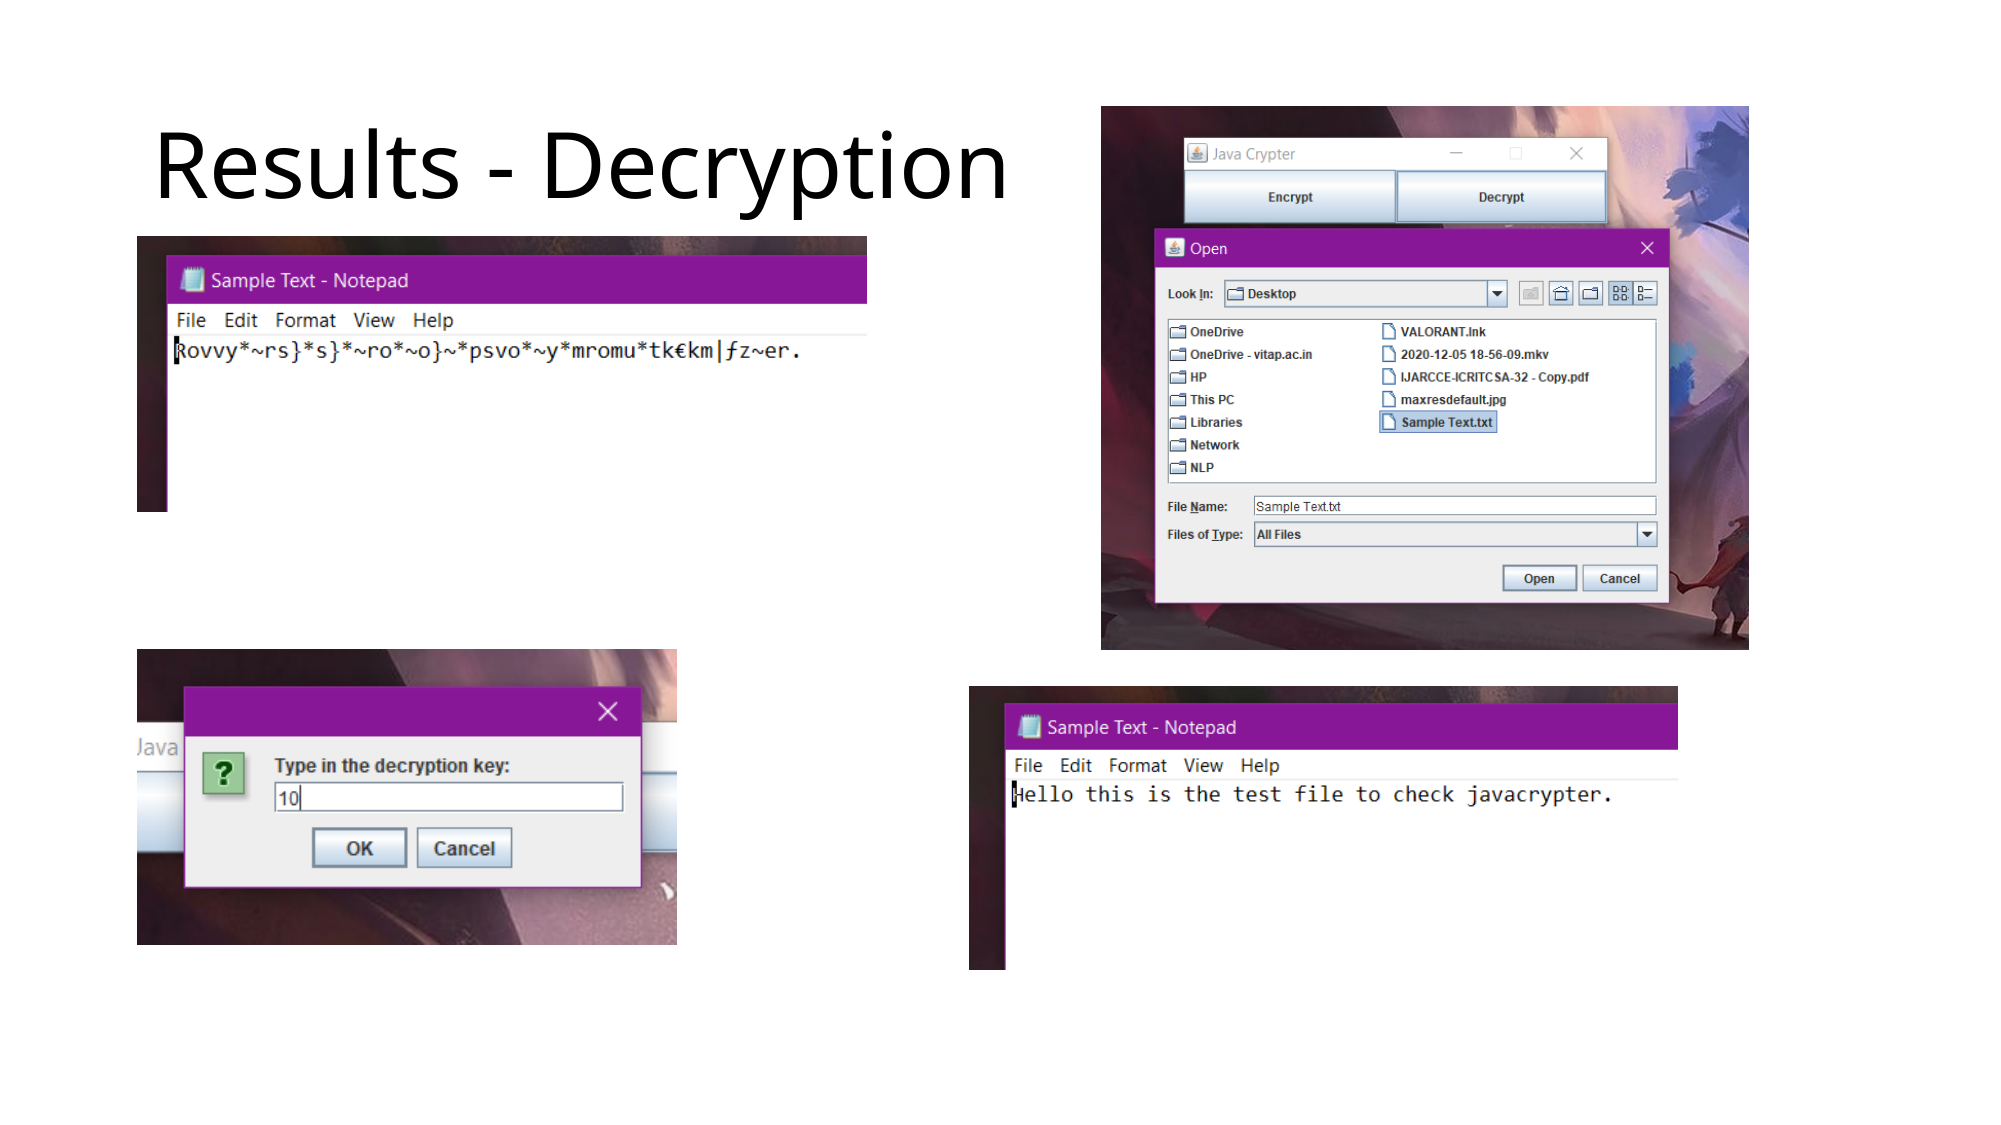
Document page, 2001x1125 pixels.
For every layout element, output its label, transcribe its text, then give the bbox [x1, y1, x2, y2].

picture [1101, 106, 1750, 650]
picture [137, 649, 677, 945]
picture [969, 686, 1678, 971]
picture [137, 236, 867, 512]
title Results - Decryption [137, 59, 1863, 278]
